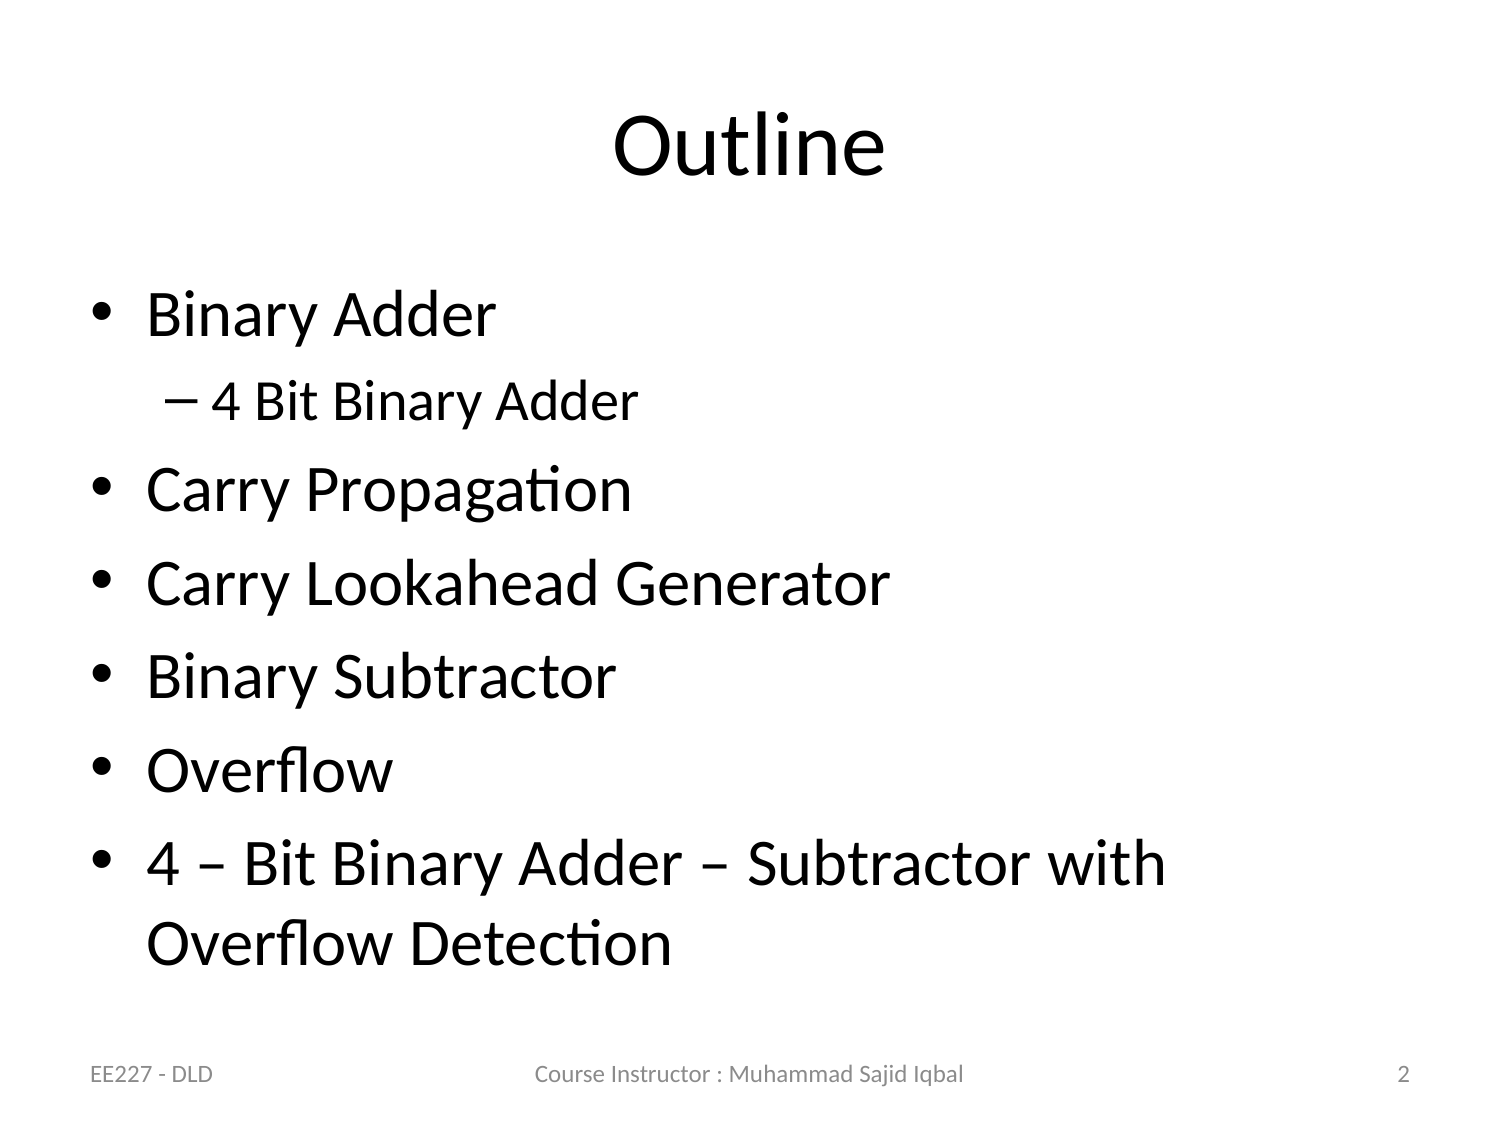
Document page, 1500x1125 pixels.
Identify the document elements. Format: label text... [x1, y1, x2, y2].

list Binary Adder 4 Bit Binary Adder Carry Propagation Carry Lookahead Generator Binary Subtractor Overflow 4 – Bit Binary Adder – Subtractor with Overflow Detection [75, 262, 1425, 1005]
slide_number EE227 - DLD [75, 1042, 425, 1103]
title Outline [75, 45, 1425, 233]
footer Course Instructor : Muhammad Sajid Iqbal [512, 1042, 988, 1103]
slide_number 2 [1074, 1042, 1425, 1103]
